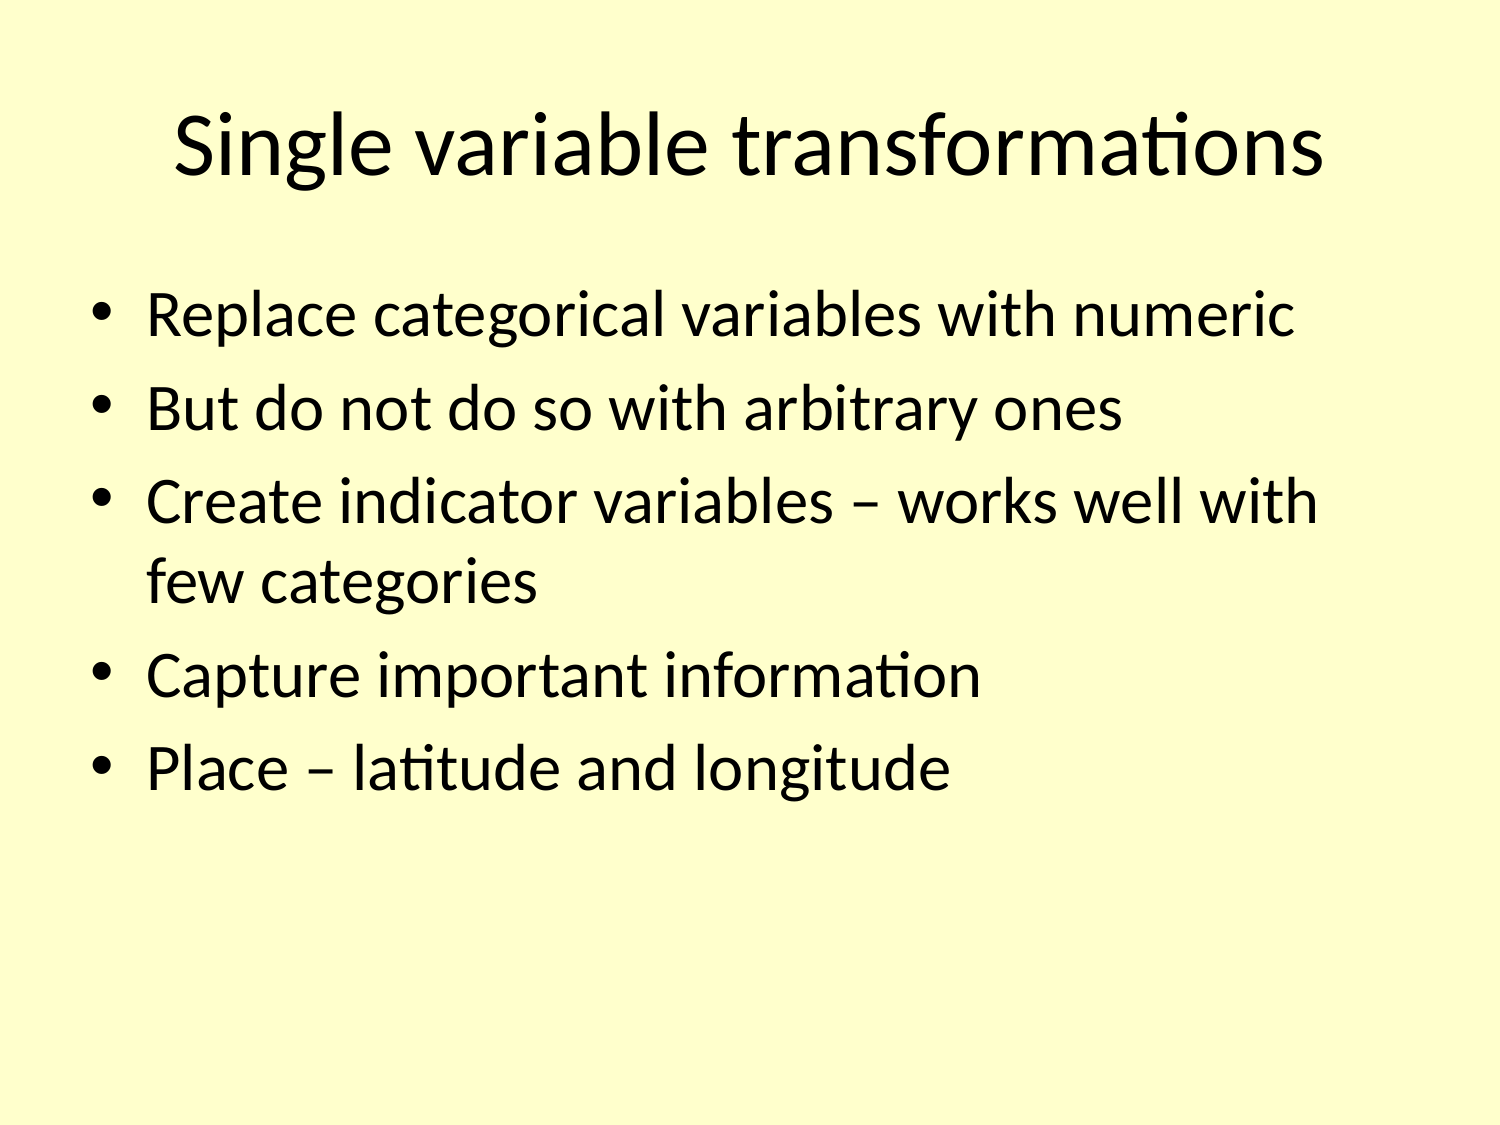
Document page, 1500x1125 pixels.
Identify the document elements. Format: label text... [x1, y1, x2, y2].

title Single variable transformations [75, 45, 1425, 233]
list Replace categorical variables with numeric But do not do so with arbitrary ones Create indicator variables – works well with few categories Capture important information Place – latitude and longitude [75, 262, 1425, 1005]
